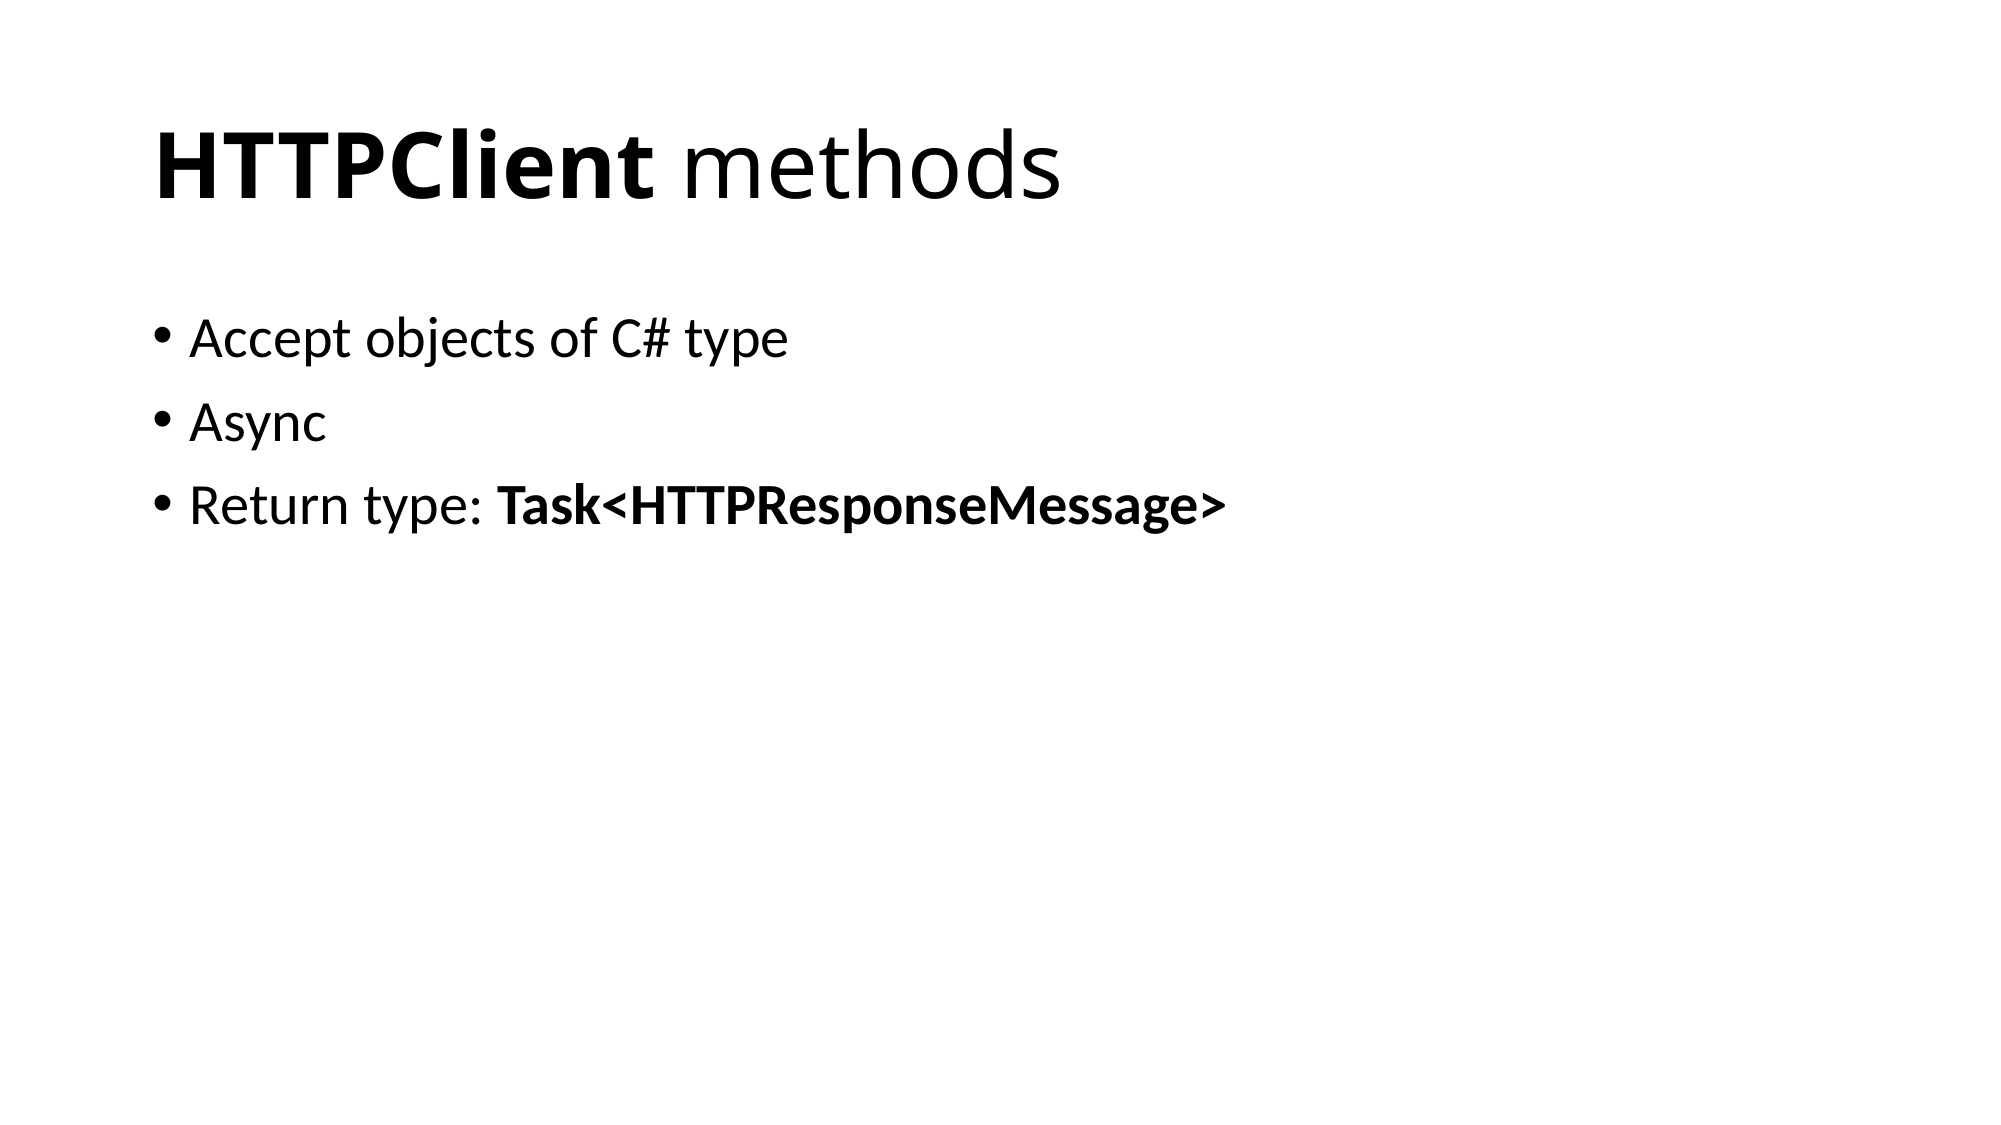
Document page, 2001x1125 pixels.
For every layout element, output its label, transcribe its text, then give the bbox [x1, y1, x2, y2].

title HTTPClient methods [137, 59, 1863, 278]
list Accept objects of C# type Async Return type: Task<HTTPResponseMessage> [137, 299, 1863, 1014]
